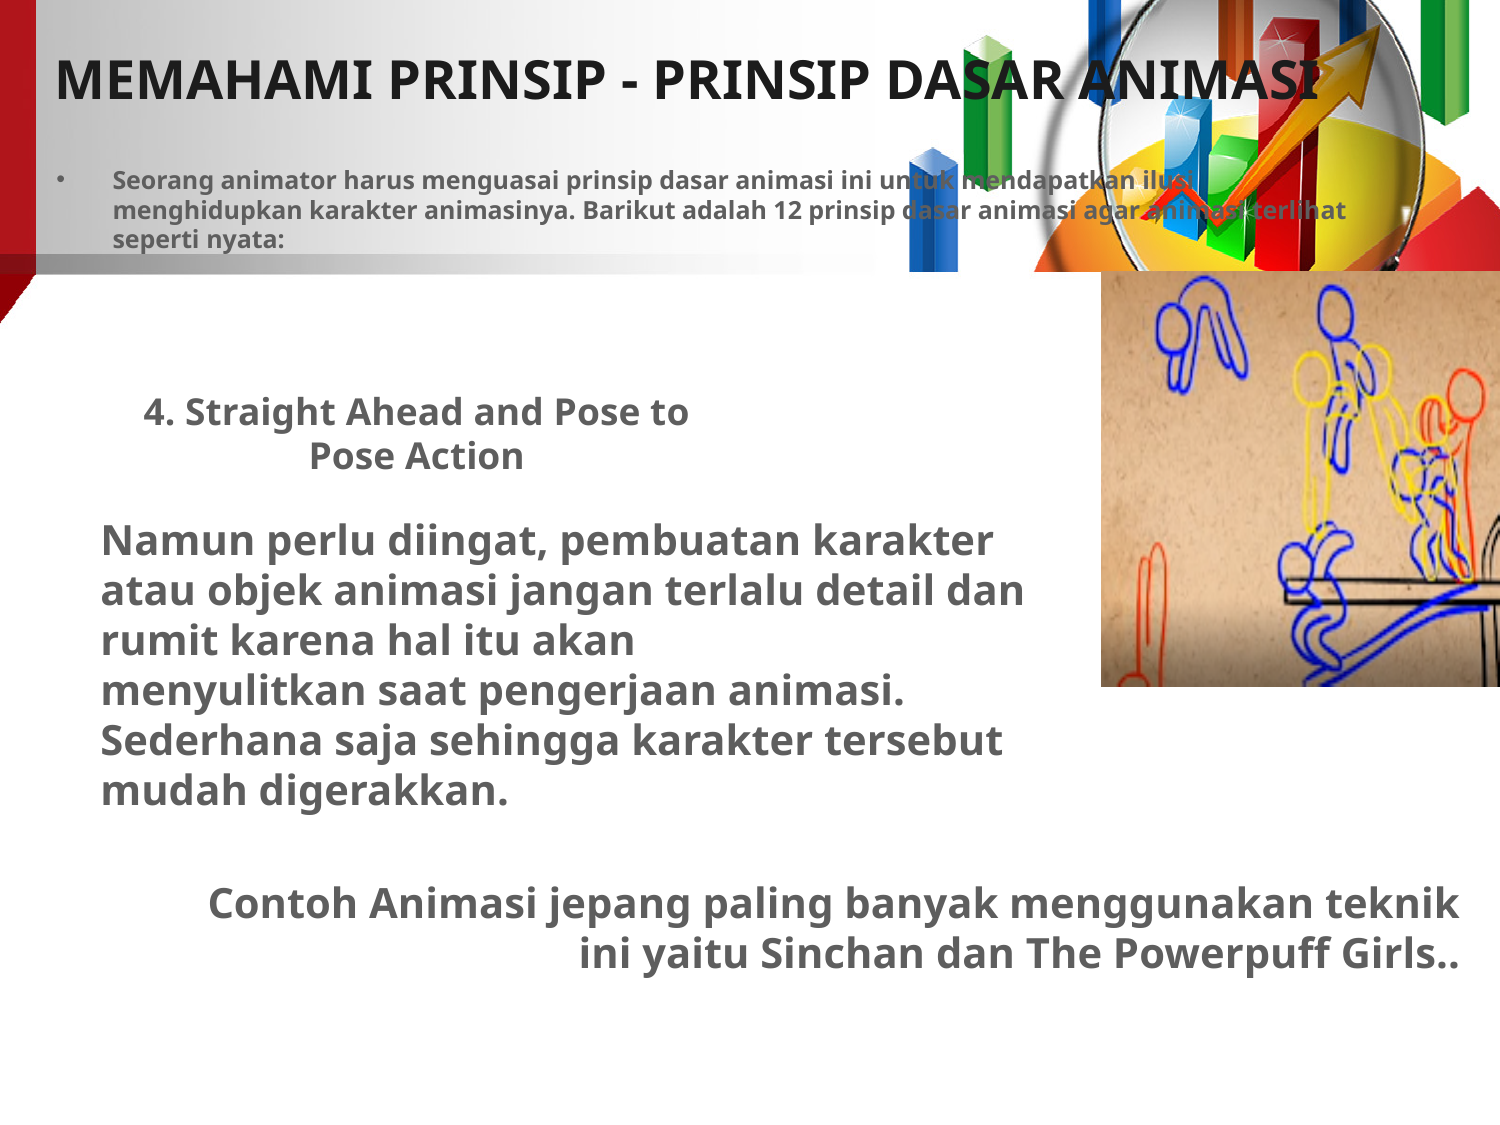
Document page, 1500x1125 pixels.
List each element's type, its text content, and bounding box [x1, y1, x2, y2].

text_box Namun perlu diingat, pembuatan karakter atau objek animasi jangan terlalu detail dan rumit karena hal itu akan menyulitkan saat pengerjaan animasi. Sederhana saja sehingga karakter tersebut mudah digerakkan. [85, 506, 1087, 822]
text_box Seorang animator harus menguasai prinsip dasar animasi ini untuk mendapatkan ilusi menghidupkan karakter animasinya. Barikut adalah 12 prinsip dasar animasi agar animasi terlihat seperti nyata: [41, 156, 1394, 265]
picture [0, 0, 1500, 1125]
text_box MEMAHAMI PRINSIP - PRINSIP DASAR ANIMASI [39, 23, 1394, 133]
list 4. Straight Ahead and Pose to Pose Action [85, 379, 749, 485]
text_box Contoh Animasi jepang paling banyak menggunakan teknik ini yaitu Sinchan dan The Powerpuff Girls.. [138, 869, 1476, 985]
